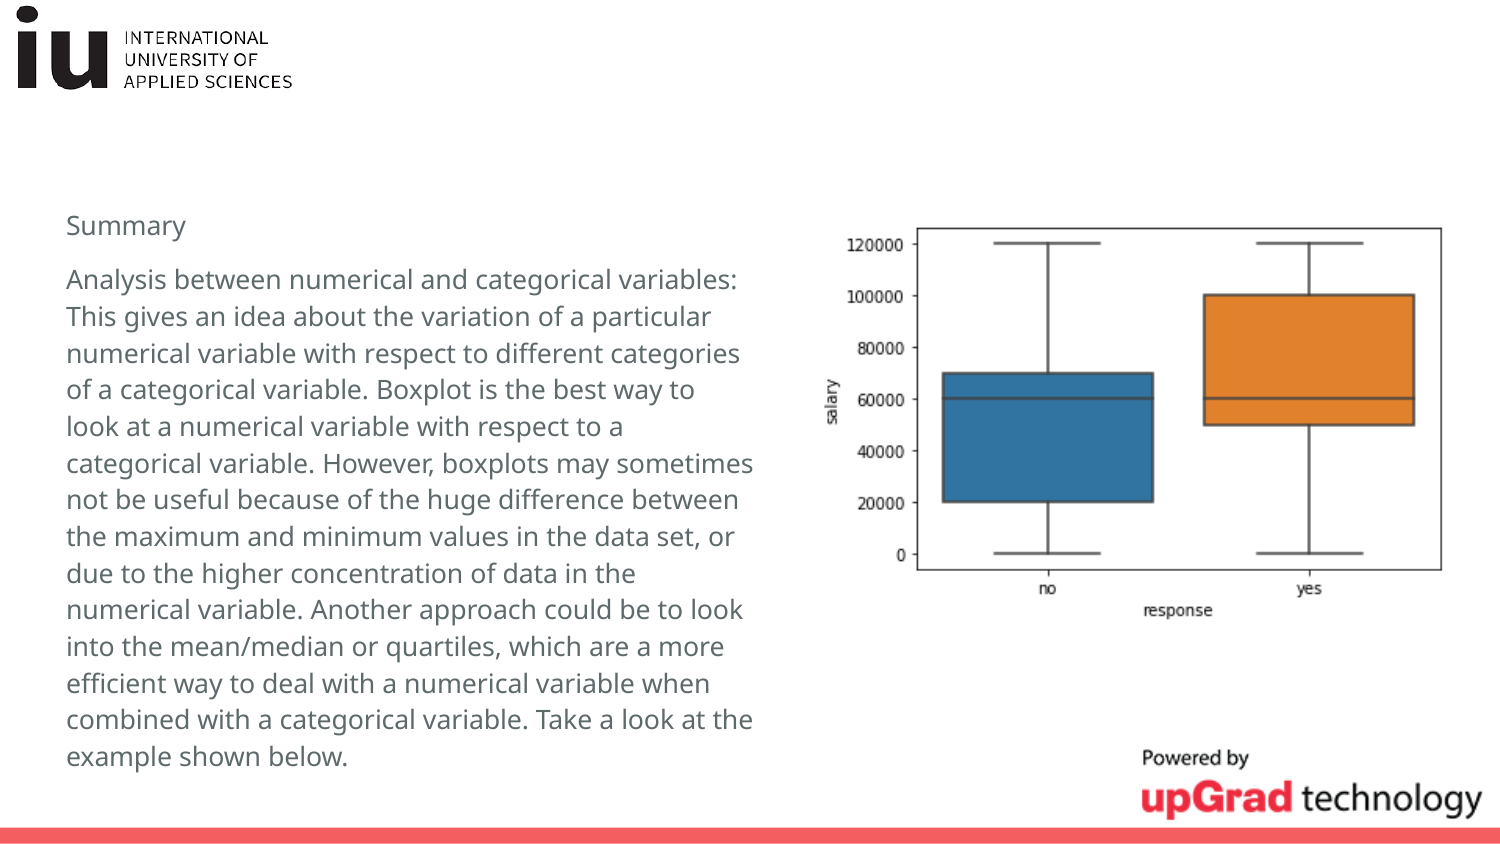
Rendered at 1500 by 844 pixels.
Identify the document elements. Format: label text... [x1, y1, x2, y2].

list Summary Analysis between numerical and categorical variables: This gives an idea about the variation of a particular numerical variable with respect to different categories of a categorical variable. Boxplot is the best way to look at a numerical variable with respect to a categorical variable. However, boxplots may sometimes not be useful because of the huge difference between the maximum and minimum values in the data set, or due to the higher concentration of data in the numerical variable. Another approach could be to look into the mean/median or quartiles, which are a more efficient way to deal with a numerical variable when combined with a categorical variable. Take a look at the example shown below. [51, 189, 770, 794]
picture [1124, 718, 1500, 844]
picture [12, 0, 296, 122]
picture [809, 217, 1487, 643]
